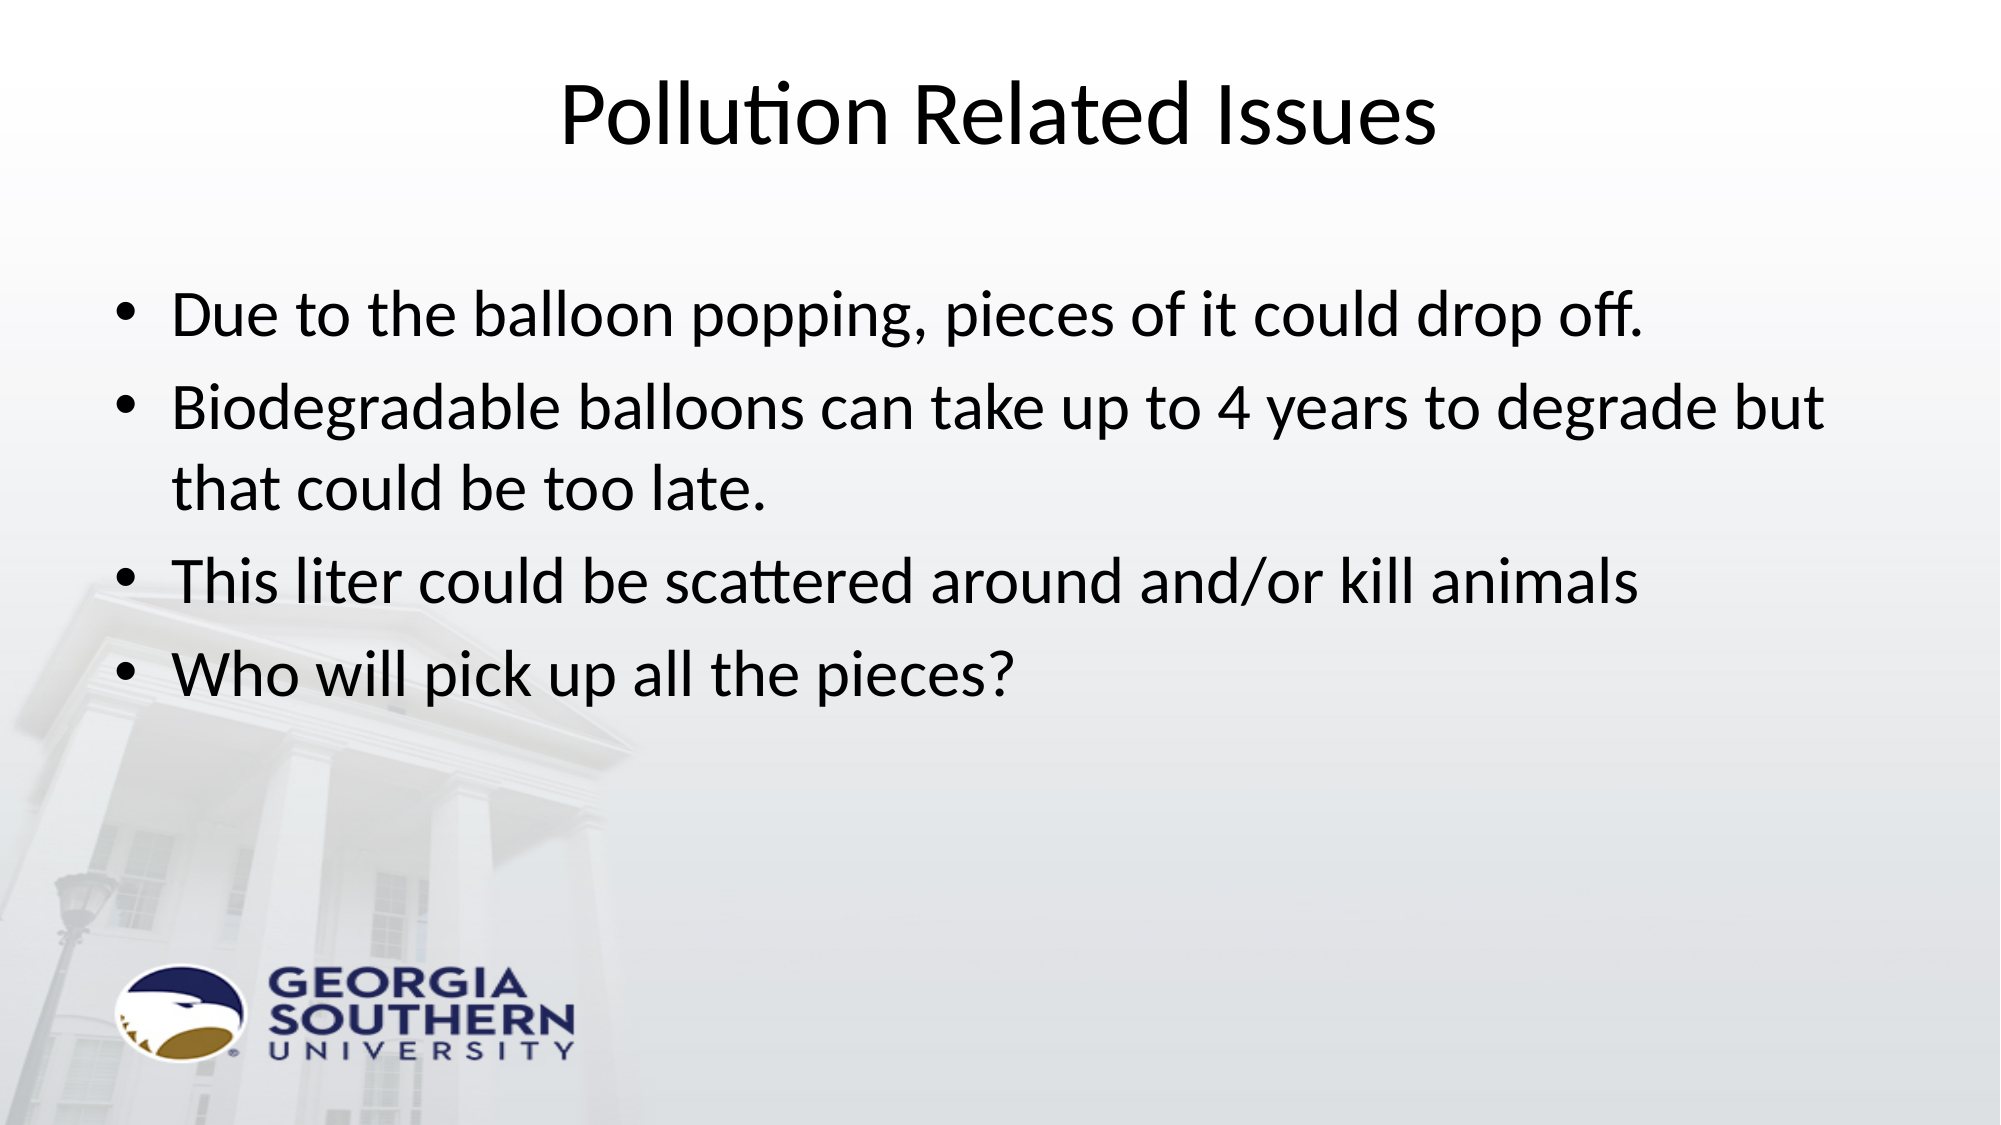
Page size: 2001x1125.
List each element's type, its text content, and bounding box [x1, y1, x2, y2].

picture [0, 0, 2000, 1125]
title Pollution Related Issues [99, 45, 1900, 233]
list Due to the balloon popping, pieces of it could drop off. Biodegradable balloons can take up to 4 years to degrade but that could be too late. This liter could be scattered around and/or kill animals Who will pick up all the pieces? [99, 262, 1900, 1005]
